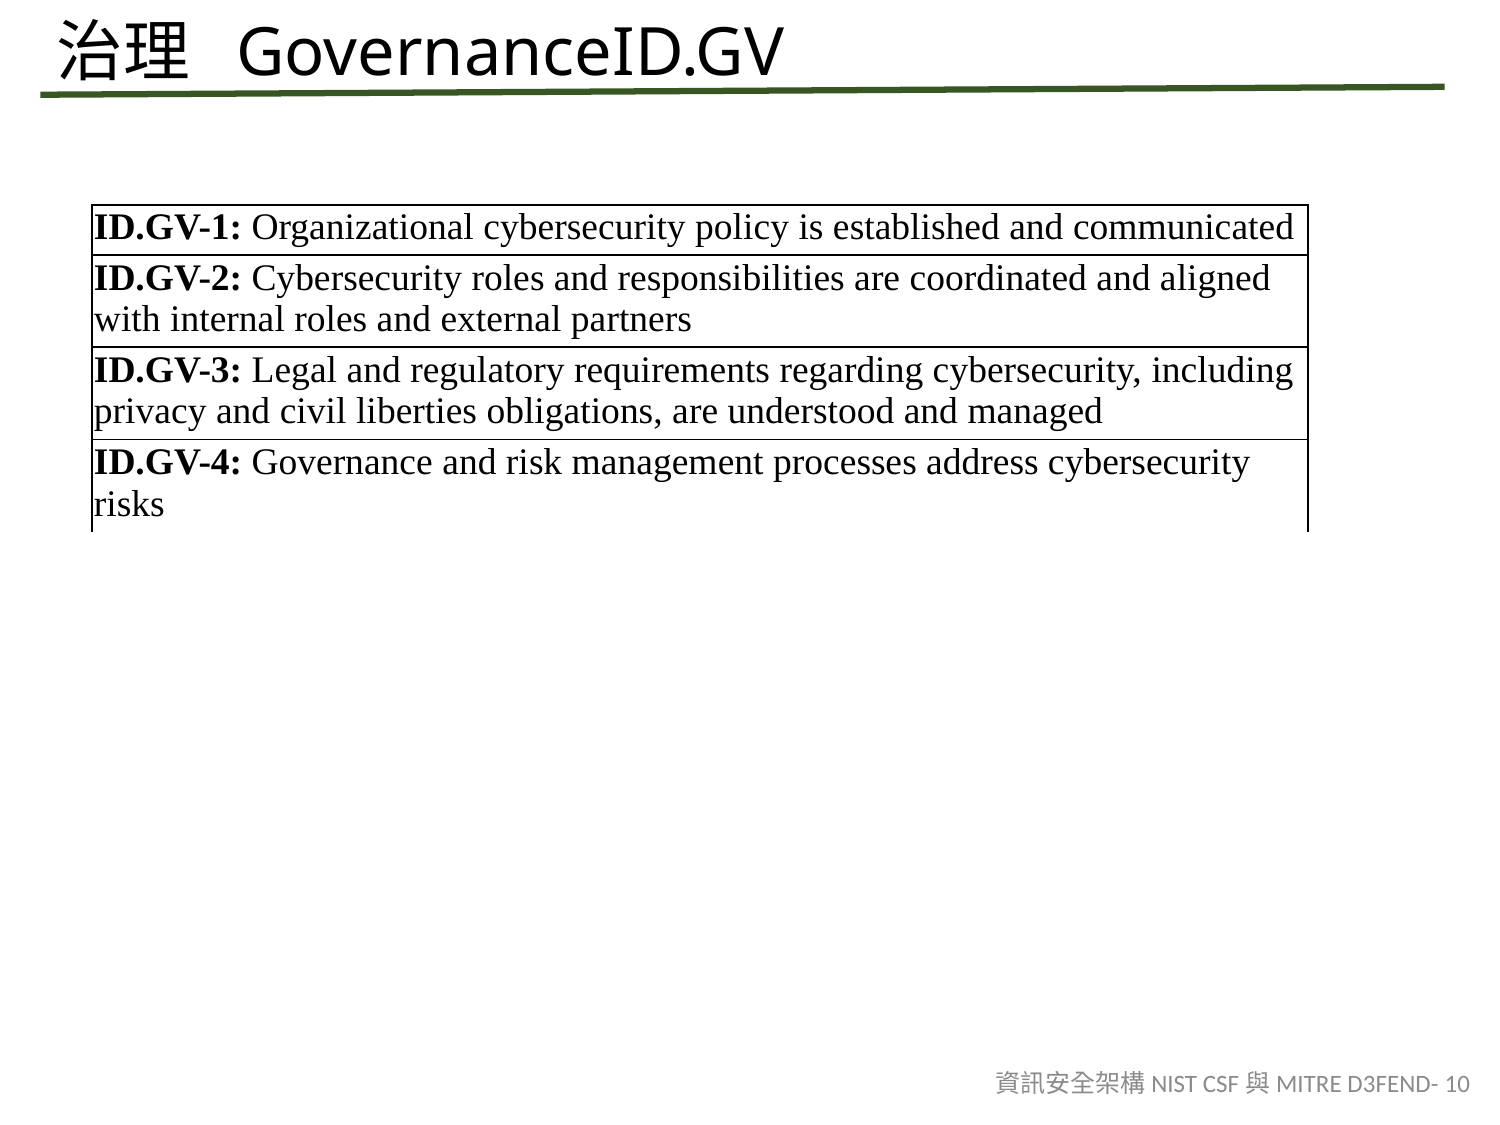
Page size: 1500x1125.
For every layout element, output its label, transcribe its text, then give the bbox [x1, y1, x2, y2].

table_cell ID.GV-3: Legal and regulatory requirements regarding cybersecurity, including privacy and civil liberties obligations, are understood and managed [93, 348, 1307, 439]
table_cell ID.GV-2: Cybersecurity roles and responsibilities are coordinated and aligned with internal roles and external partners [93, 256, 1307, 346]
title 治理 GovernanceID.GV [41, 18, 1336, 90]
table_header ID.GV-1: Organizational cybersecurity policy is established and communicated [93, 206, 1307, 254]
table_cell ID.GV-4: Governance and risk management processes address cybersecurity risks [93, 440, 1307, 532]
slide_number 資訊安全架構NIST CSF與MITRE D3FEND- 10 [922, 1061, 1486, 1103]
